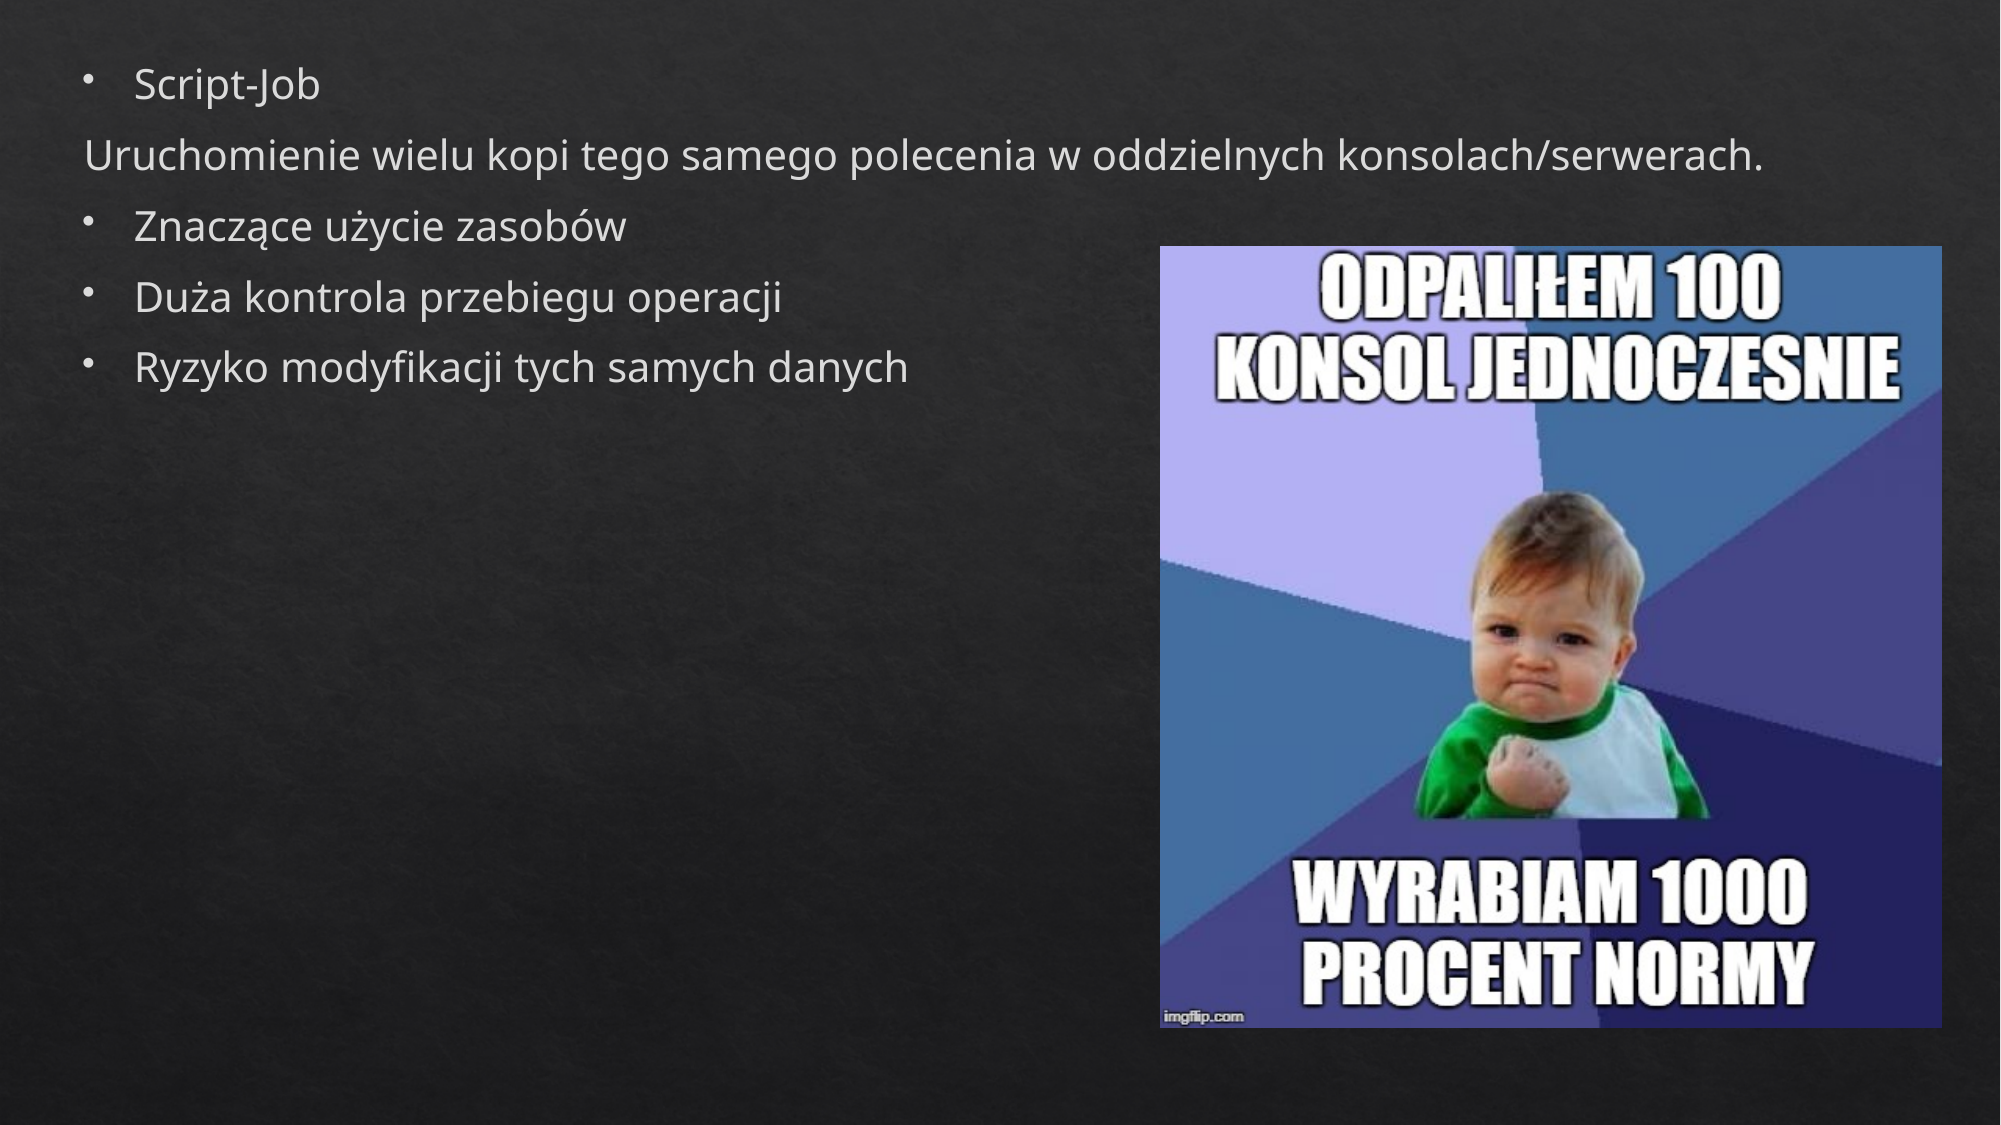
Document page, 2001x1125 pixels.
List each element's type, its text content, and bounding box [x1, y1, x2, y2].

text_box Script-Job Uruchomienie wielu kopi tego samego polecenia w oddzielnych konsolach/serwerach. Znaczące użycie zasobów Duża kontrola przebiegu operacji Ryzyko modyfikacji tych samych danych [62, 50, 1942, 1059]
picture [1160, 246, 1942, 1029]
